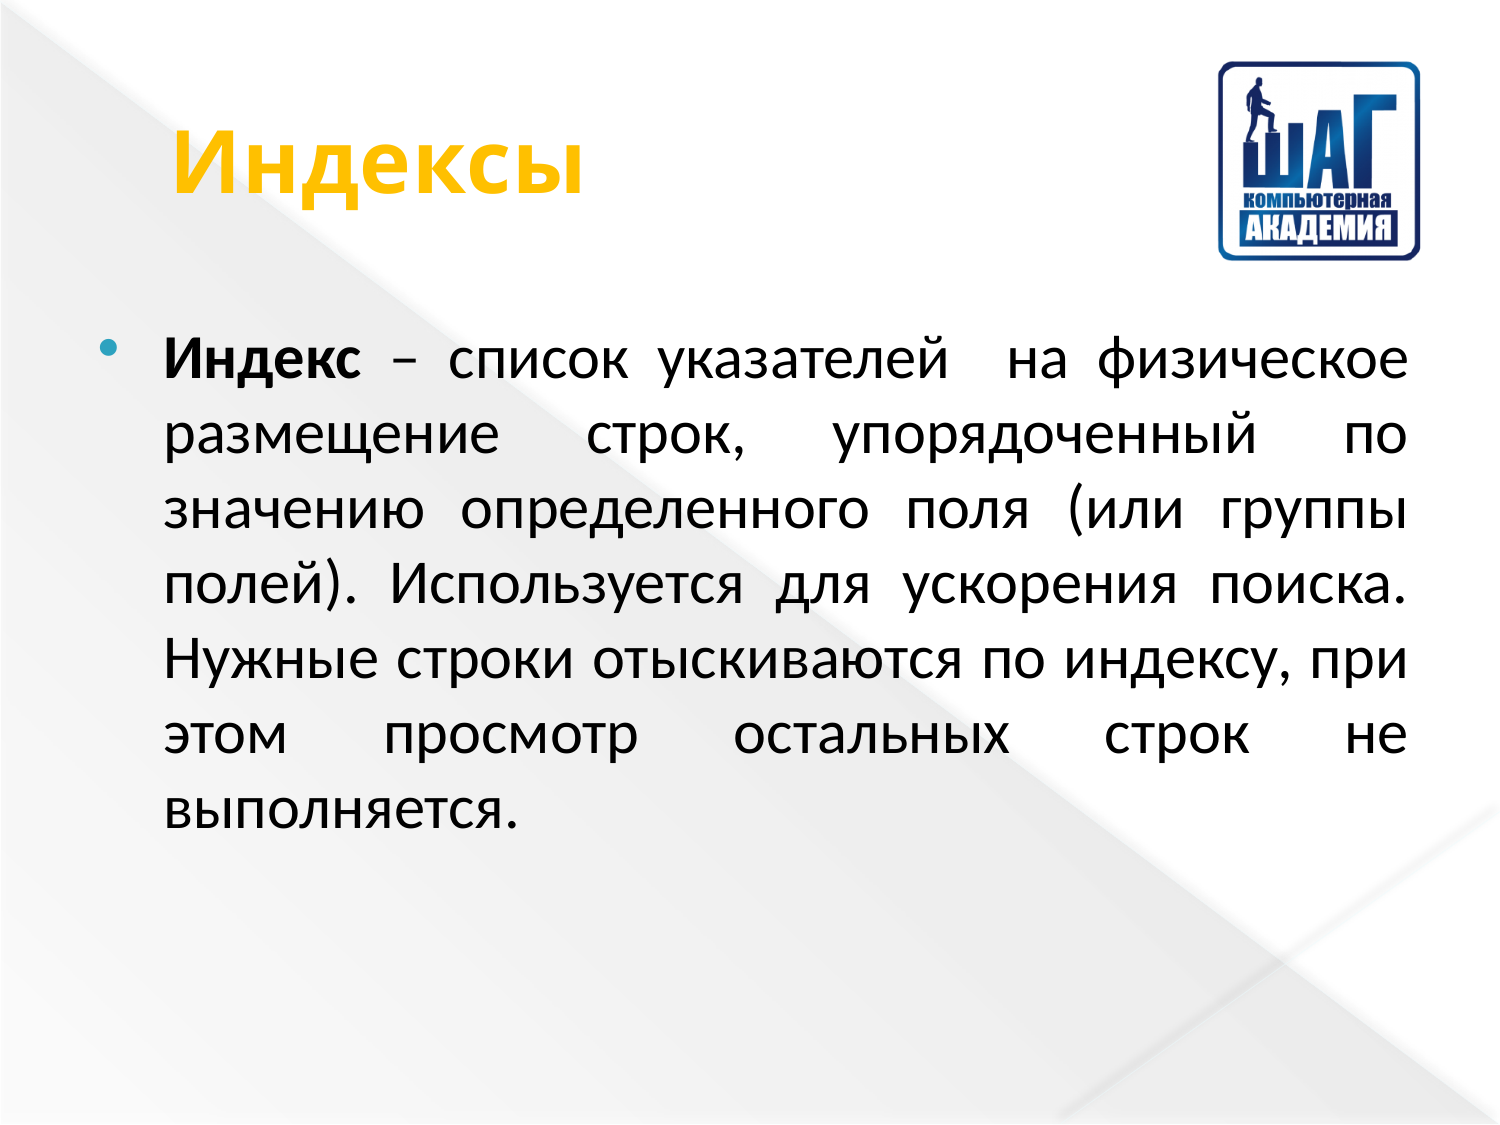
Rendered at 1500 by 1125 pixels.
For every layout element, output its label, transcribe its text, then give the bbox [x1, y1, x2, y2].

picture [1208, 43, 1426, 268]
list Индекс – список указателей на физическое размещение строк, упорядоченный по значению определенного поля (или группы полей). Используется для ускорения поиска. Нужные строки отыскиваются по индексу, при этом просмотр остальных строк не выполняется. [75, 308, 1425, 1059]
title Индексы [75, 43, 1425, 274]
